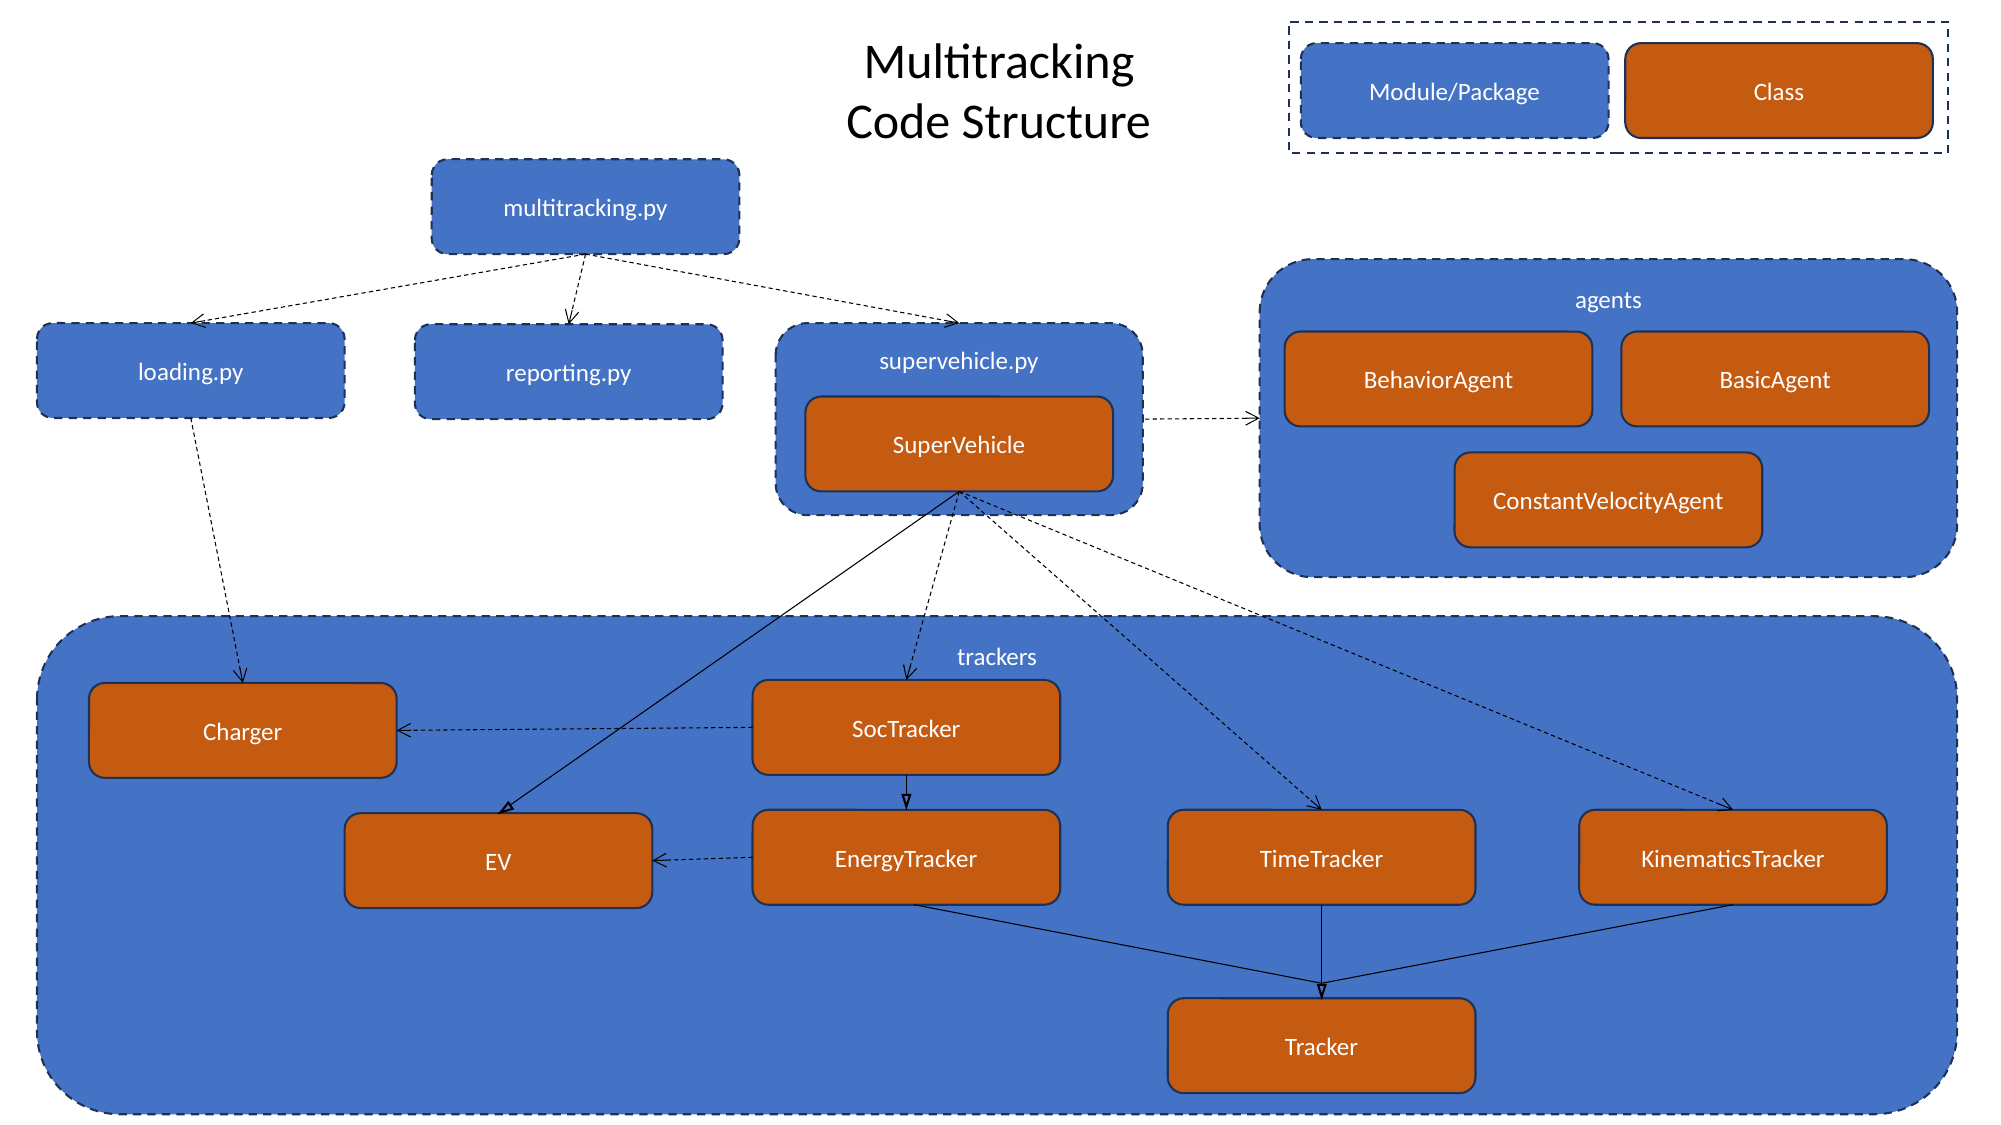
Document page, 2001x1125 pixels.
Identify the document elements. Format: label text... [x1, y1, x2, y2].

text_box [1321, 984, 1327, 1001]
text_box Class [1624, 42, 1934, 140]
text_box Charger [87, 681, 398, 779]
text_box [1322, 904, 1734, 984]
text_box [1288, 21, 1949, 154]
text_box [396, 727, 753, 731]
text_box TimeTracker [1166, 810, 1477, 904]
text_box Tracker [1166, 997, 1477, 1095]
text_box loading.py [35, 321, 346, 420]
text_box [568, 254, 586, 325]
text_box [1316, 984, 1321, 998]
text_box EnergyTracker [751, 810, 1062, 906]
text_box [1259, 259, 1958, 578]
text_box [586, 254, 960, 324]
text_box Module/Package [1299, 42, 1610, 140]
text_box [190, 254, 568, 324]
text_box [652, 857, 753, 861]
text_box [959, 491, 1734, 810]
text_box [498, 491, 960, 814]
text_box multitracking.py [430, 158, 741, 254]
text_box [190, 417, 243, 683]
text_box trackers [35, 615, 1959, 1116]
text_box EV [343, 812, 654, 910]
text_box KinematicsTracker [1578, 808, 1888, 906]
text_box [913, 904, 1322, 984]
text_box Multitracking Code Structure [831, 21, 1167, 156]
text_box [775, 323, 1143, 491]
text_box reporting.py [413, 324, 724, 421]
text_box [906, 491, 959, 680]
